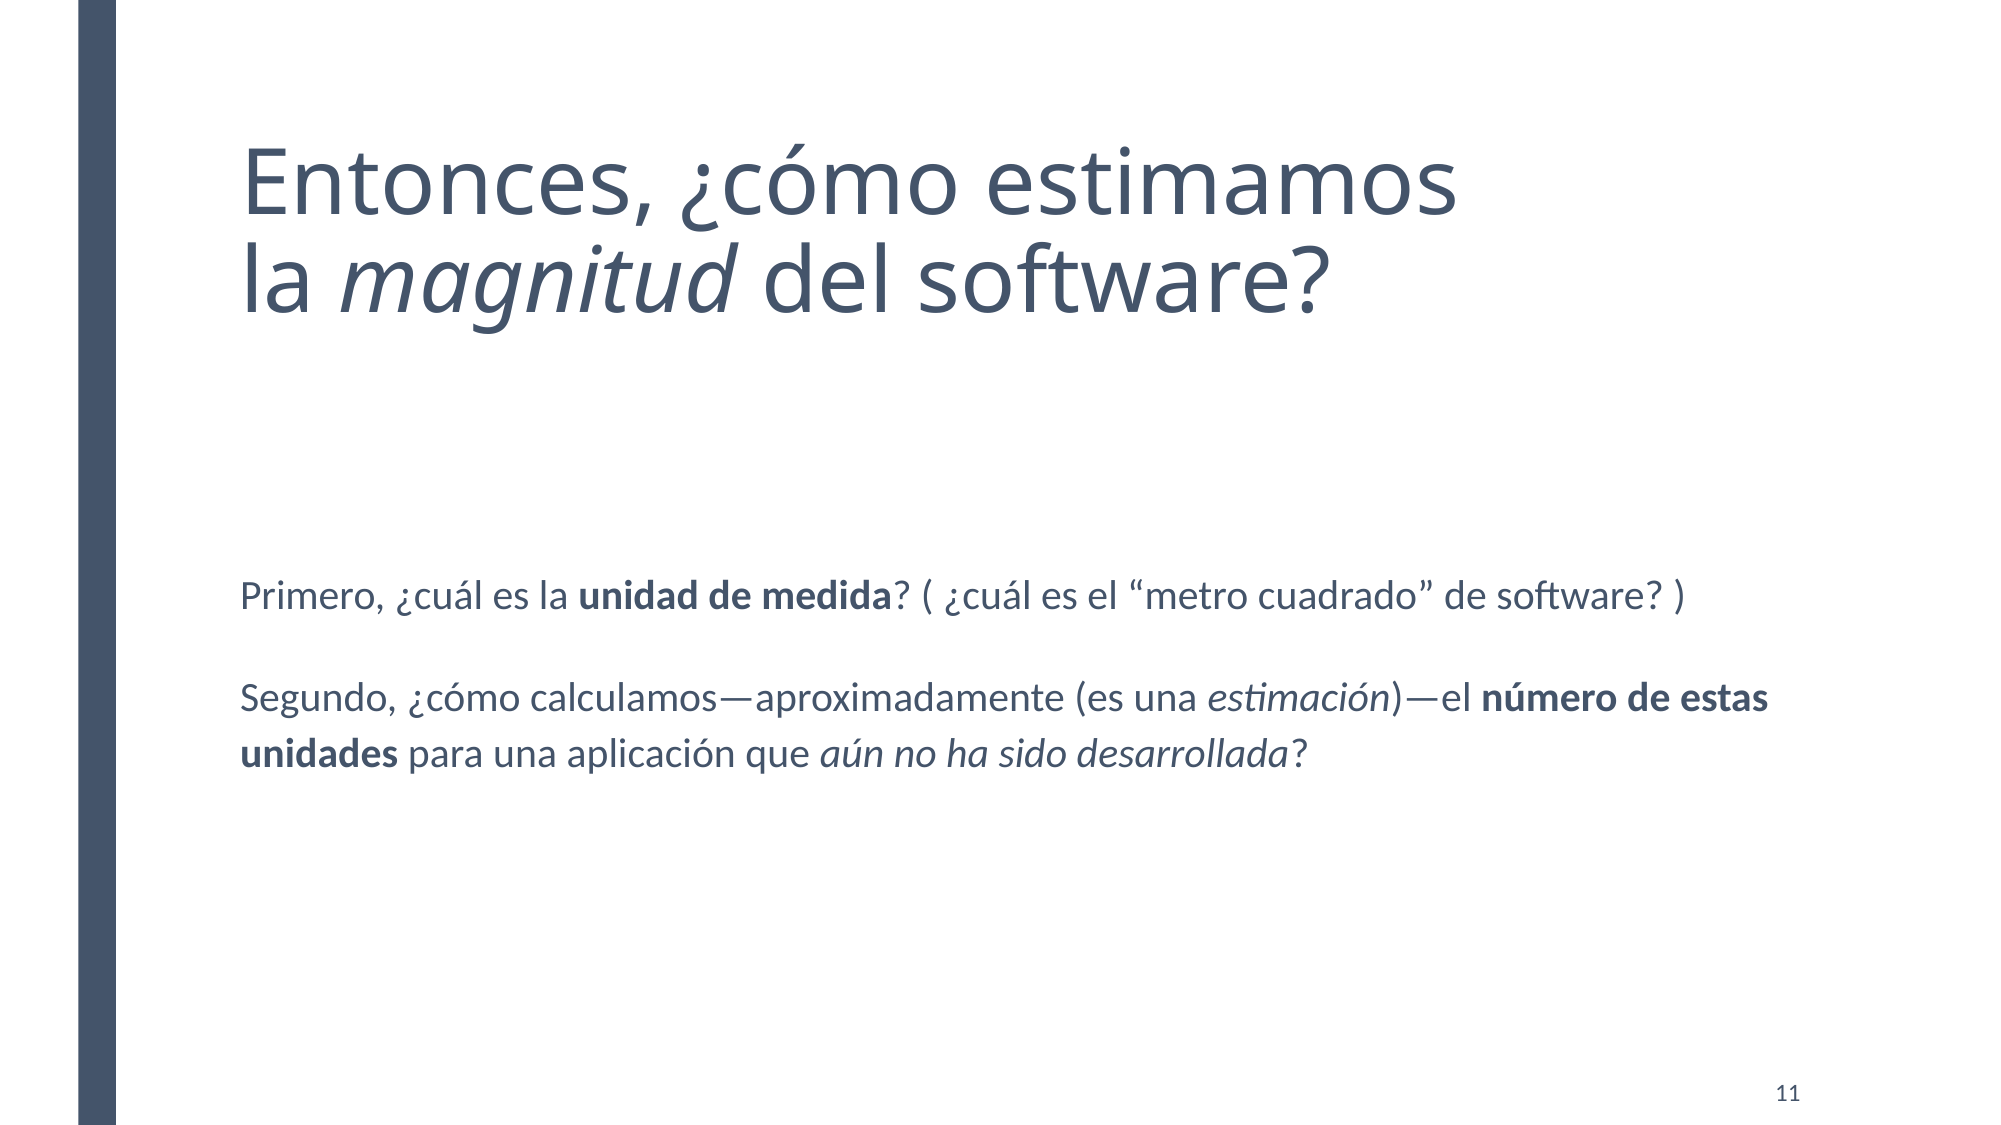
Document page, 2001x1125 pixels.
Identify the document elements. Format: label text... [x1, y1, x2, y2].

list Primero, ¿cuál es la unidad de medida? ( ¿cuál es el “metro cuadrado” de software? ) Segundo, ¿cómo calculamos—aproximadamente (es una estimación)—el número de estas unidades para una aplicación que aún no ha sido desarrollada? [225, 375, 1800, 963]
slide_number 11 [1553, 1058, 1816, 1125]
title Entonces, ¿cómo estimamos la magnitud del software? [225, 112, 1800, 357]
